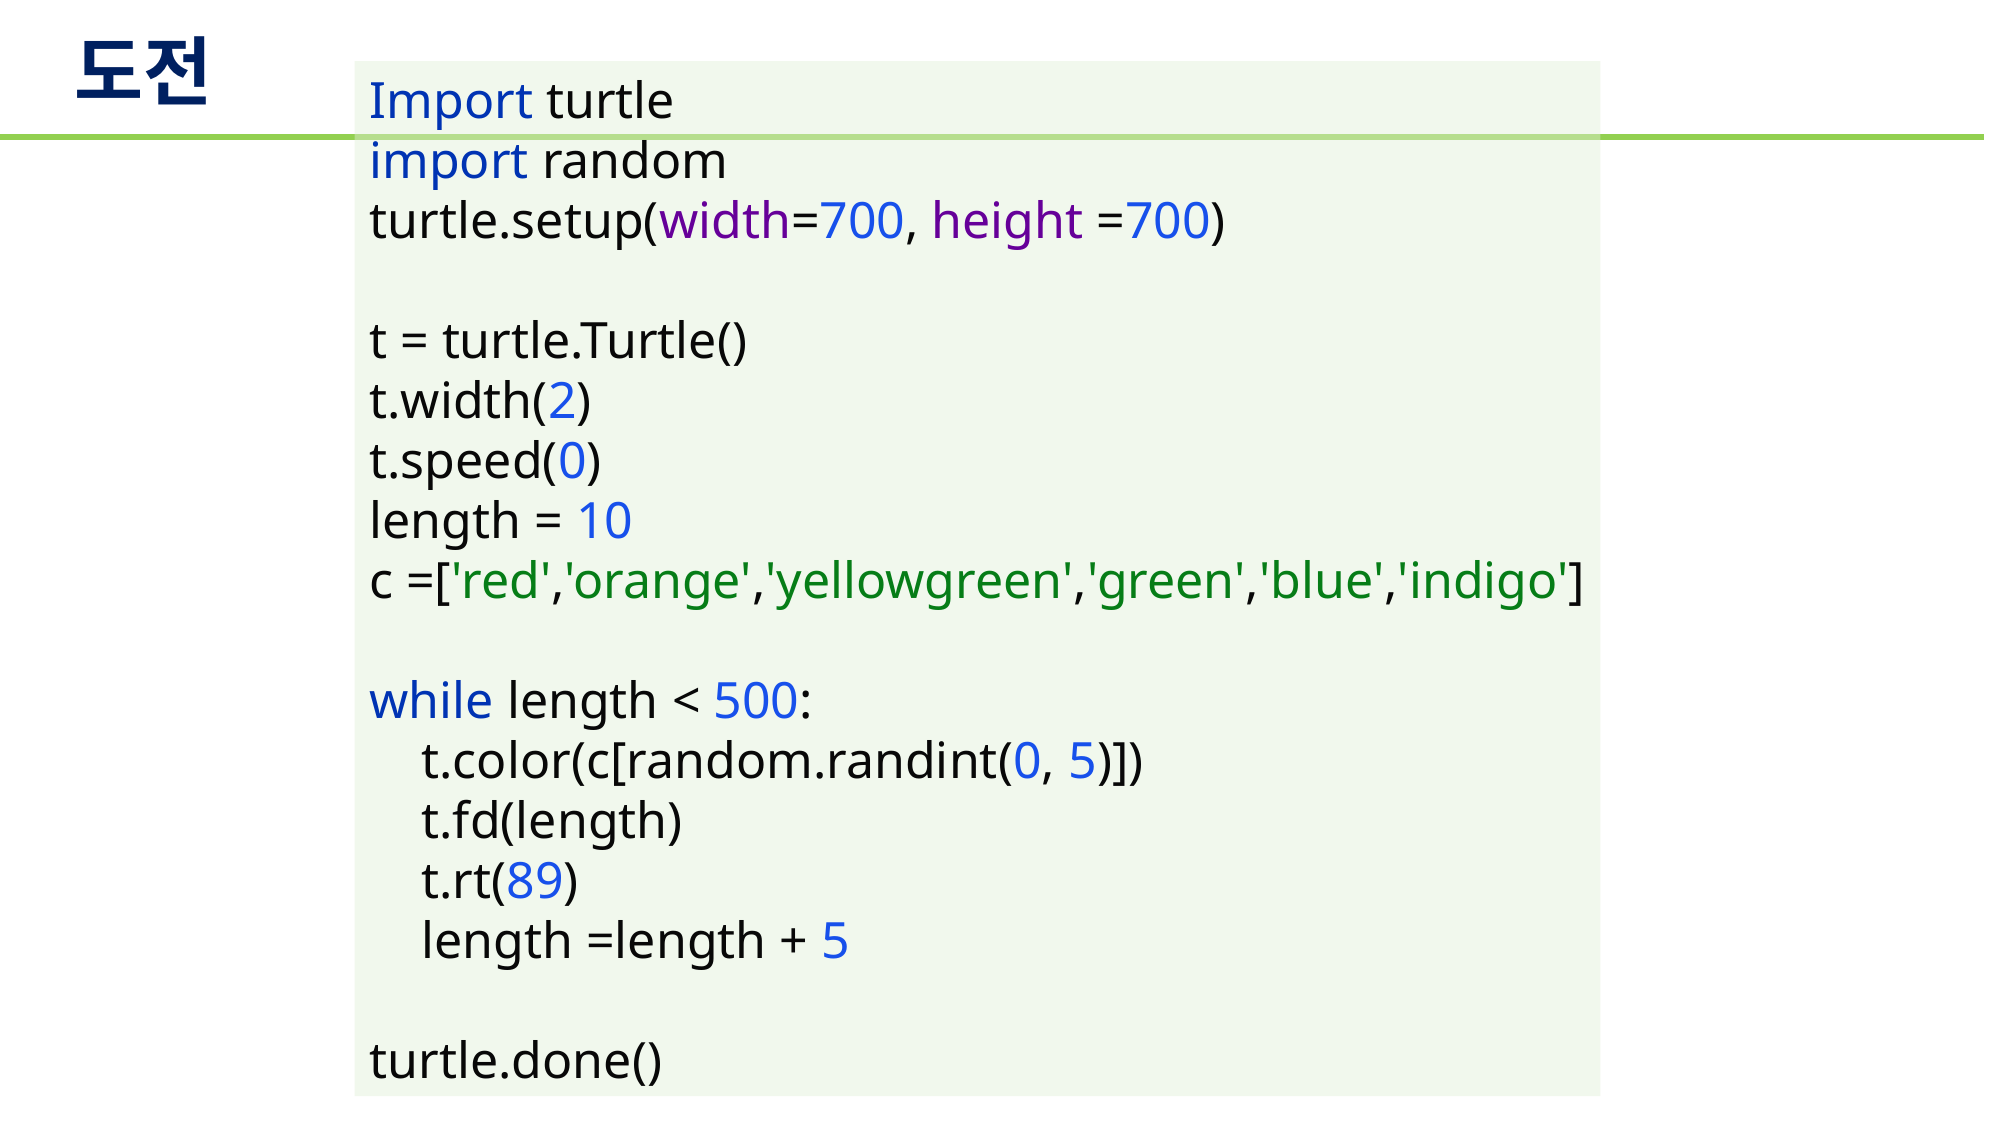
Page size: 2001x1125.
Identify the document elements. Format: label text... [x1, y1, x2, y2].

text_box Import turtle import random turtle.setup(width=700, height =700) t = turtle.Turtle() t.width(2) t.speed(0) length = 10 c =['red','orange','yellowgreen','green','blue','indigo'] while length < 500: t.color(c[random.randint(0, 5)]) t.fd(length) t.rt(89) length =length + 5 turtle.done() [354, 61, 1601, 1097]
title 도전 [59, 31, 1545, 120]
